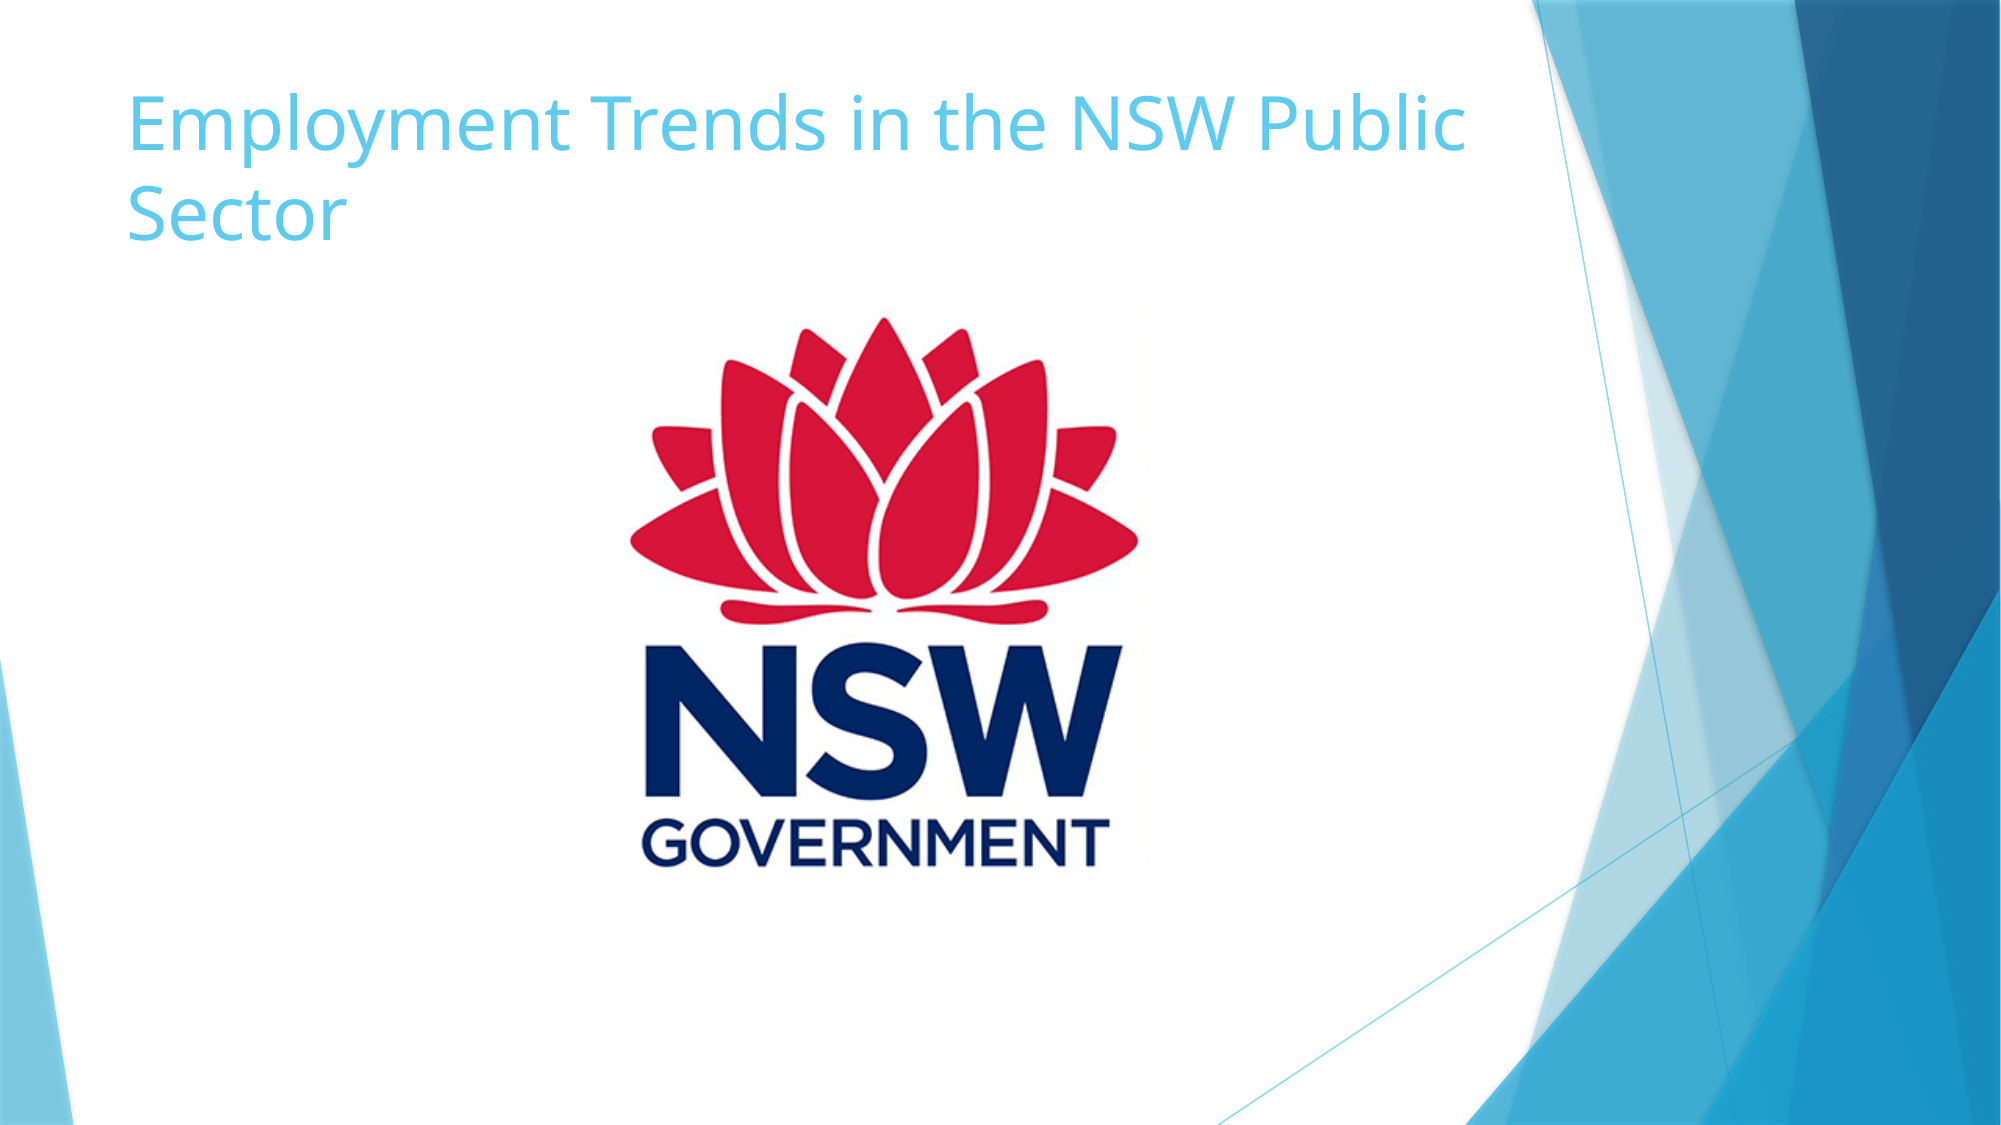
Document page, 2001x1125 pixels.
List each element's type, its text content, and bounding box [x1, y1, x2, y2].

title Employment Trends in the NSW Public Sector [111, 67, 1522, 285]
picture [376, 284, 1393, 895]
